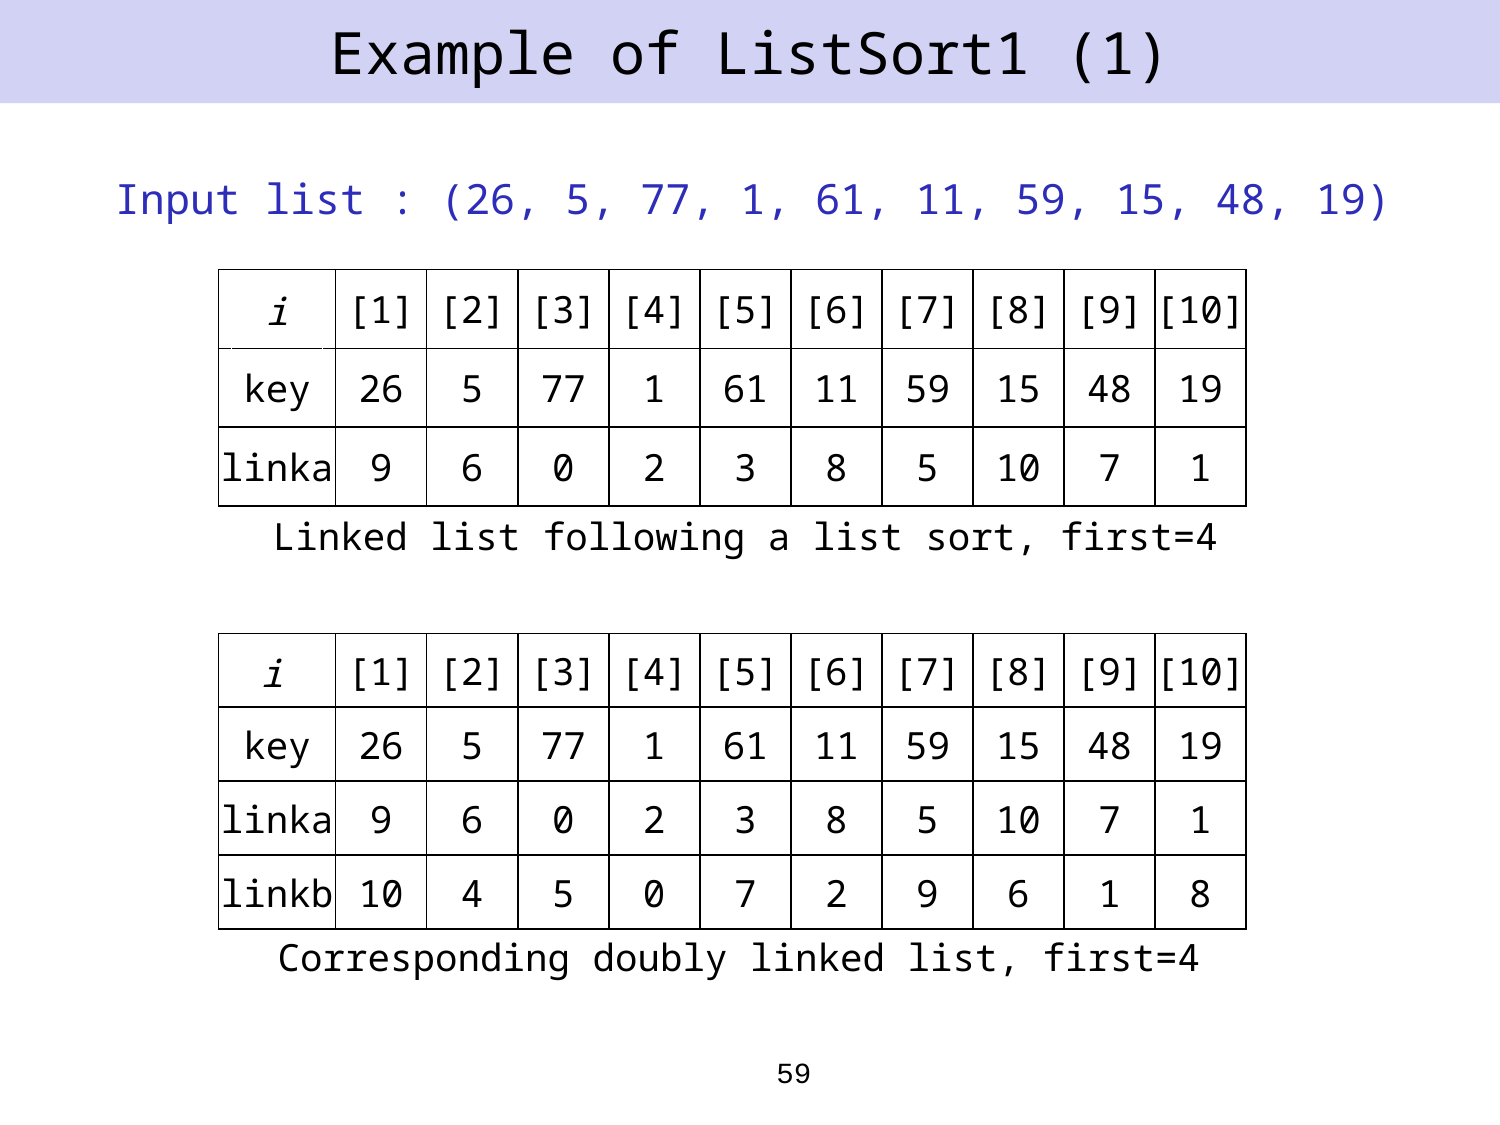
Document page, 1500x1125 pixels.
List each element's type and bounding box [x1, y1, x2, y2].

text_box [218, 633, 1247, 987]
slide_number [513, 1046, 827, 1094]
text_box [218, 269, 1247, 566]
title [0, 0, 1500, 104]
list [99, 165, 1417, 232]
